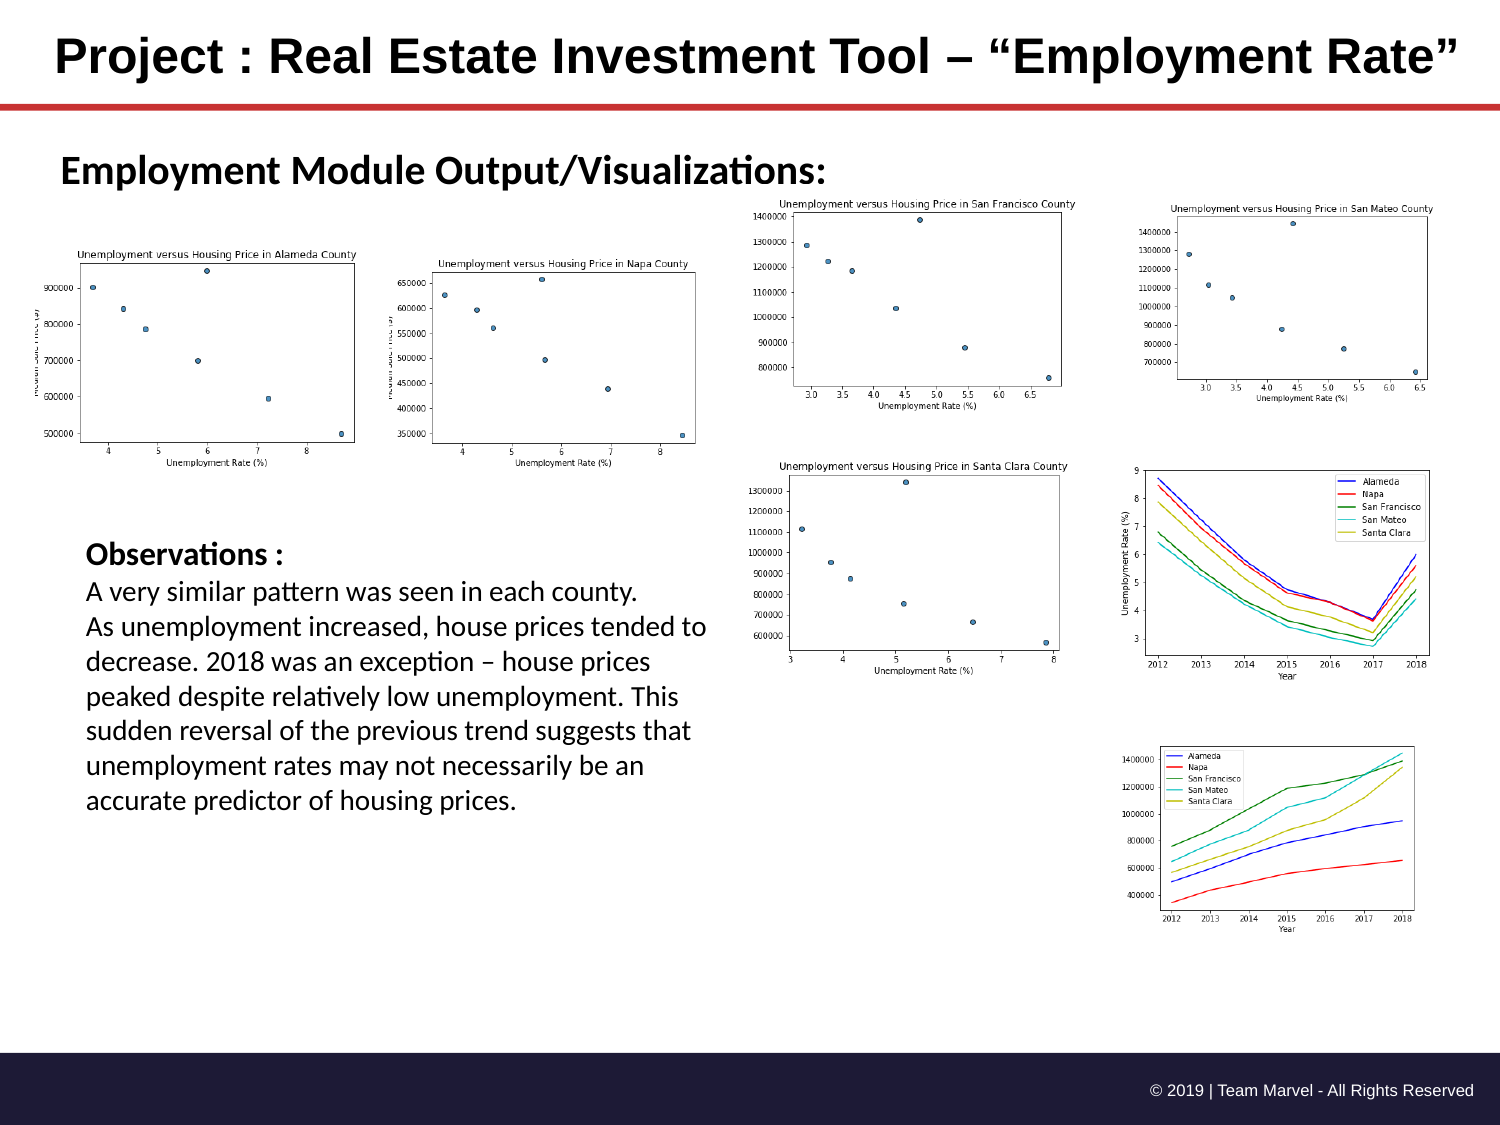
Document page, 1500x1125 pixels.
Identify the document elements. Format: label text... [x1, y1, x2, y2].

picture [744, 446, 1093, 679]
text_box Employment Module Output/Visualizations: [53, 135, 1452, 201]
picture [1099, 440, 1465, 685]
picture [34, 234, 729, 471]
text_box Project : Real Estate Investment Tool – “Employment Rate” [35, 16, 1465, 92]
picture [749, 183, 1095, 415]
picture [1136, 190, 1460, 407]
picture [1119, 718, 1446, 937]
text_box Observations : A very similar pattern was seen in each county. As unemployment increased, house prices tended to decrease. 2018 was an exception – house prices peaked despite relatively low unemployment. This sudden reversal of the previous trend suggests that unemployment rates may not necessarily be an accurate predictor of housing prices. [78, 524, 741, 825]
